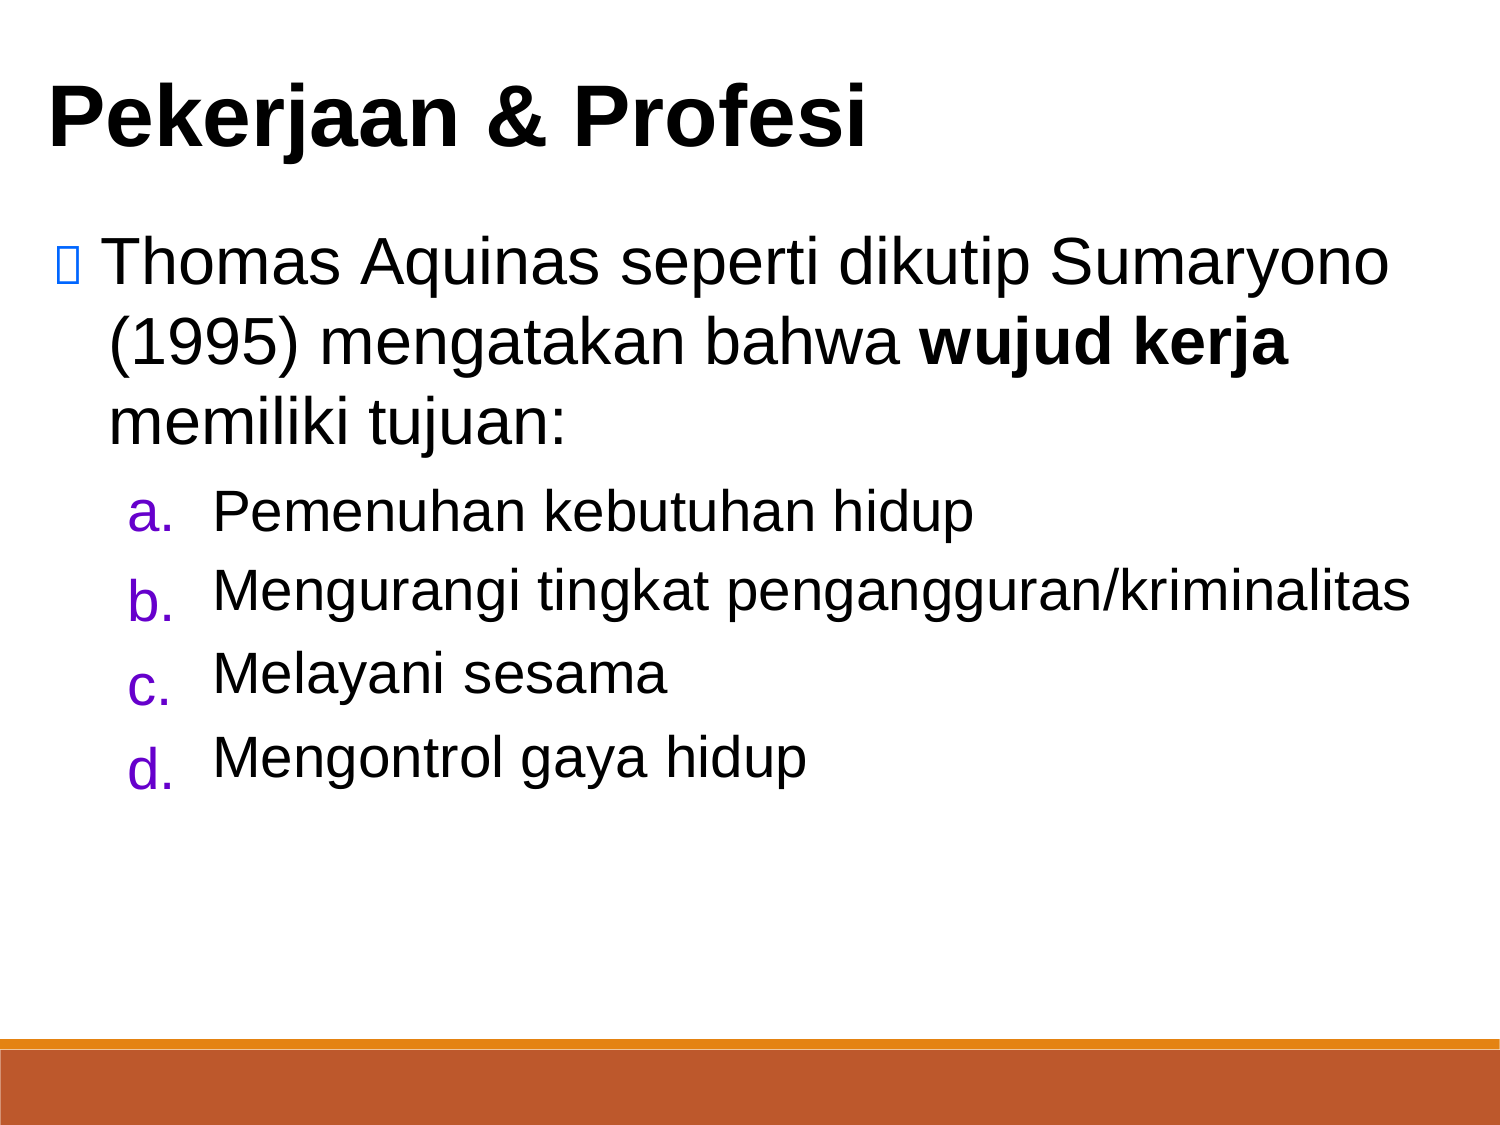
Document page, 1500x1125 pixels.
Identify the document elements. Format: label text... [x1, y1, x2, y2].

text_box Pekerjaan & Profesi  Thomas Aquinas seperti dikutip Sumaryono (1995) mengatakan bahwa wujud kerja memiliki tujuan: [44, 71, 1409, 460]
text_box a. b. c. d. [125, 481, 187, 797]
text_box Pemenuhan kebutuhan hidup Mengurangi tingkat pengangguran/kriminalitas Melayani sesama Mengontrol gaya hidup [210, 481, 1423, 797]
